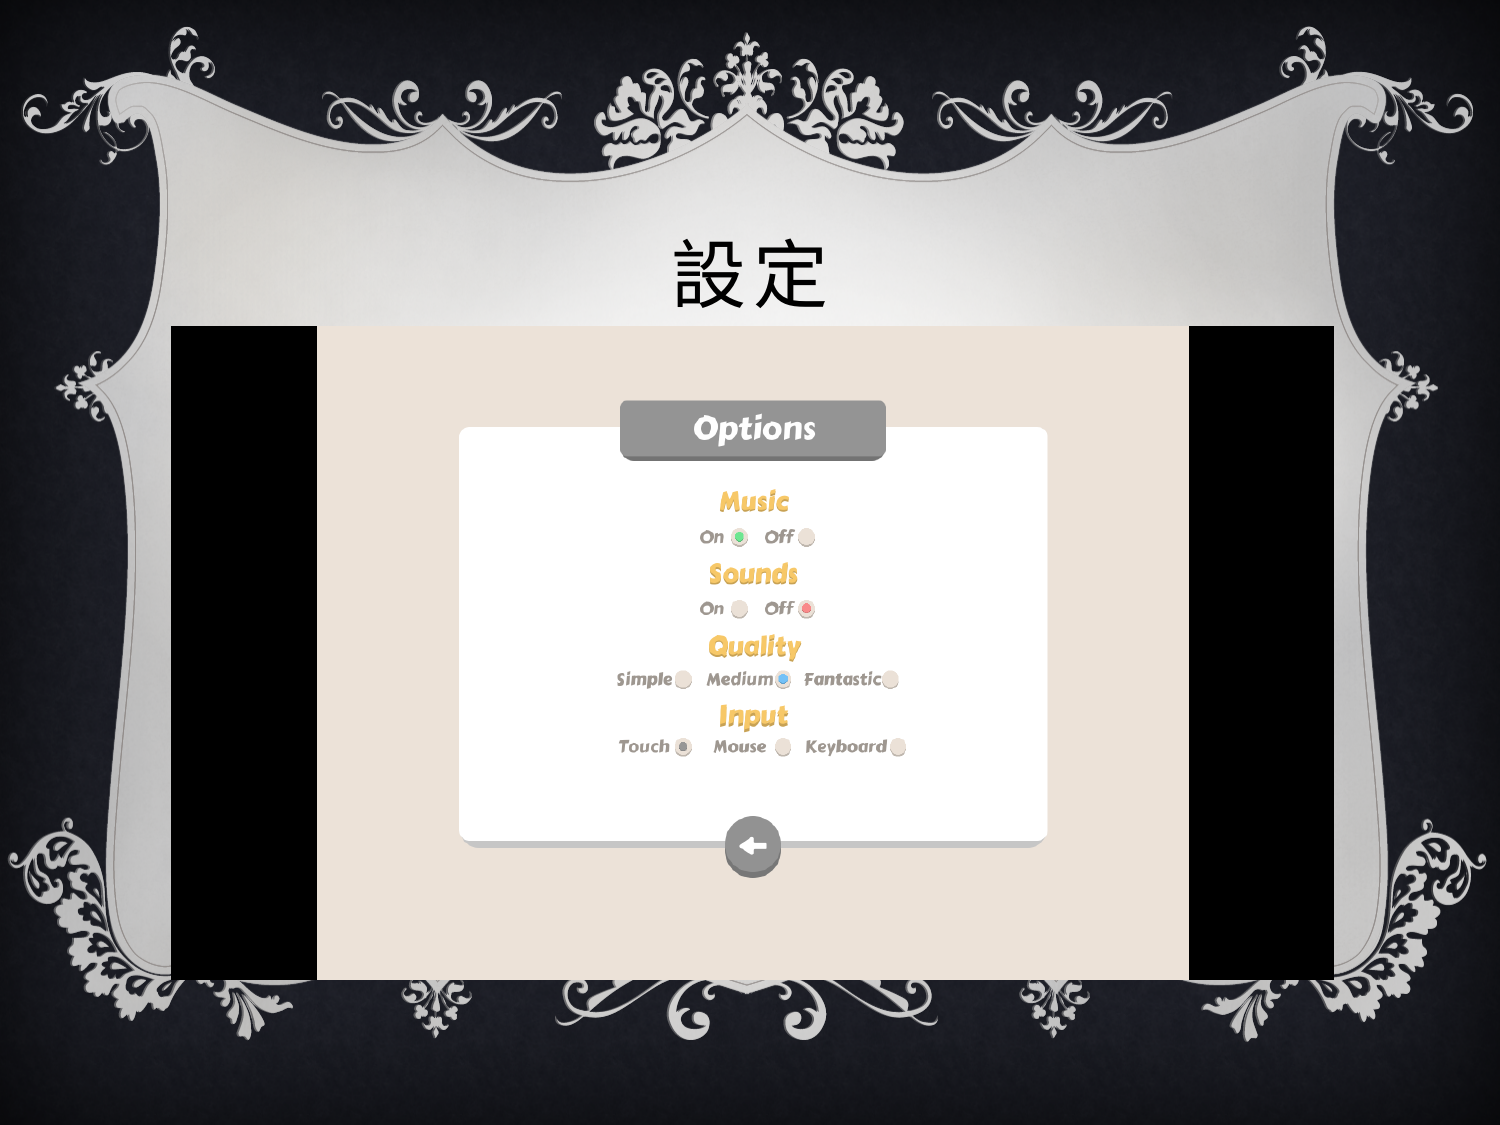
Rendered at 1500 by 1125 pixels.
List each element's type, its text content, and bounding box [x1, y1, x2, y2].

picture [0, 325, 1500, 1125]
picture [0, 0, 1500, 265]
title 設定 [225, 212, 1275, 325]
